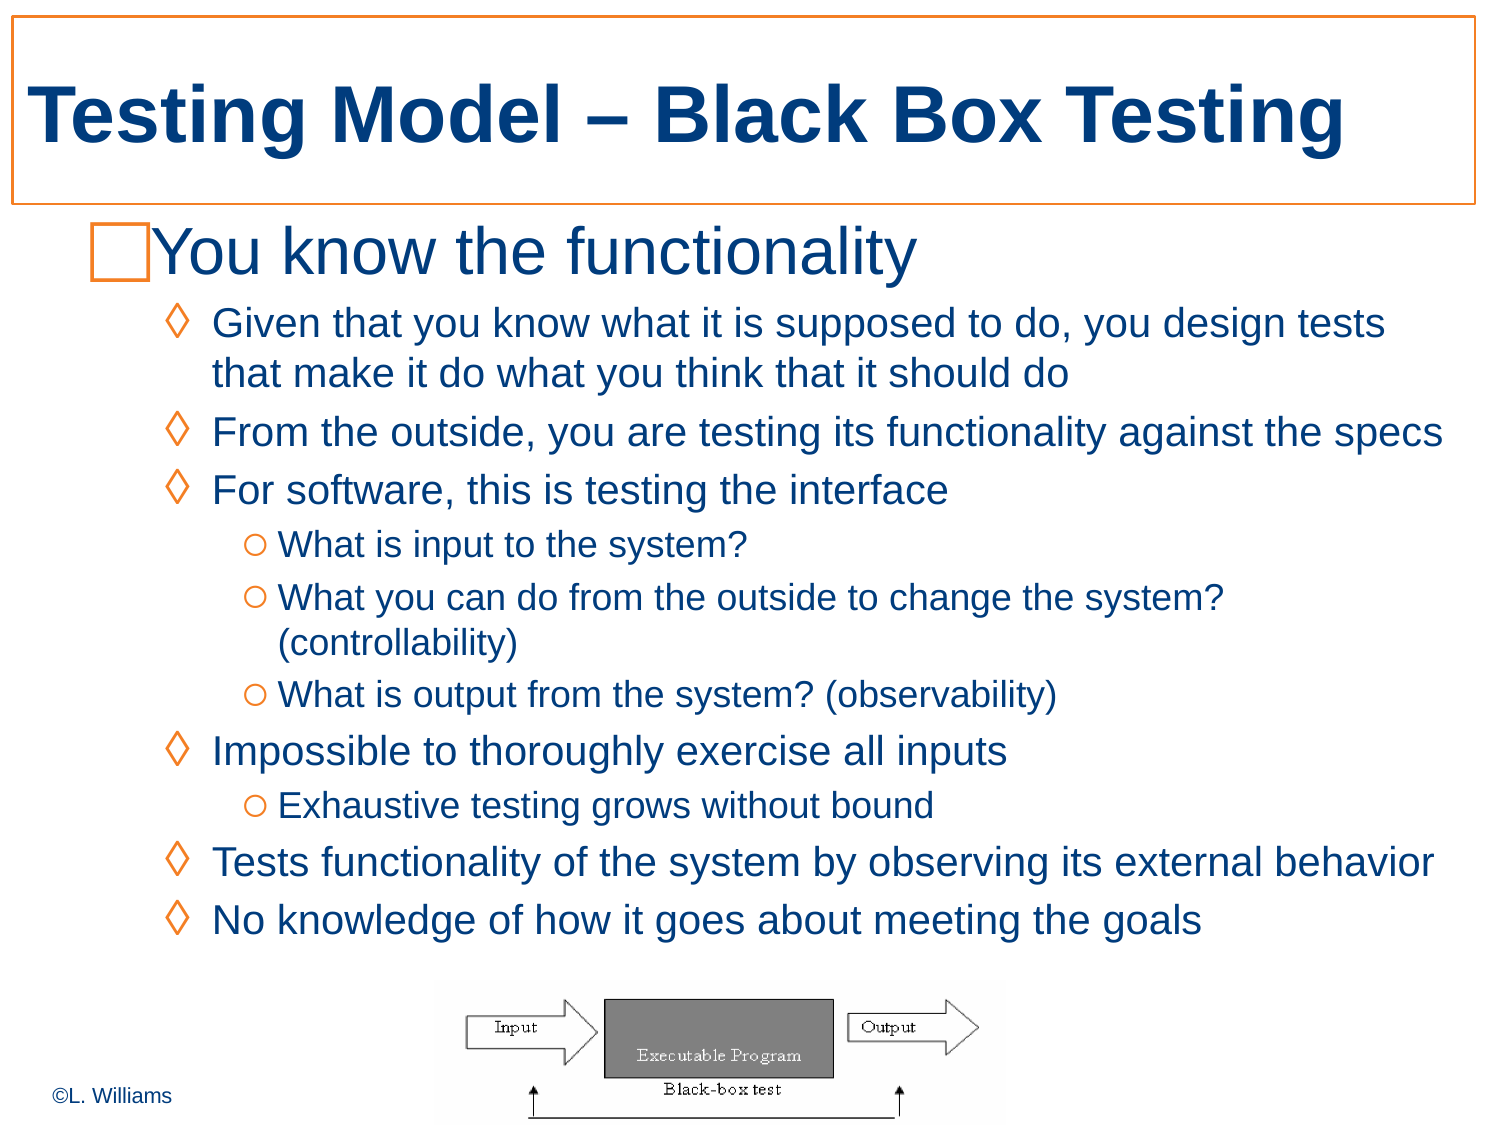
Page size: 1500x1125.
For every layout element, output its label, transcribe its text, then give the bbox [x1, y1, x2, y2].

list You know the functionality Given that you know what it is supposed to do, you design tests that make it do what you think that it should do From the outside, you are testing its functionality against the specs For software, this is testing the interface What is input to the system? What you can do from the outside to change the system? (controllability) What is output from the system? (observability) Impossible to thoroughly exercise all inputs Exhaustive testing grows without bound Tests functionality of the system by observing its external behavior No knowledge of how it goes about meeting the goals [75, 200, 1475, 1050]
picture [431, 978, 1013, 1125]
title Testing Model – Black Box Testing [11, 15, 1476, 205]
text_box ©L. Williams [37, 1074, 263, 1116]
